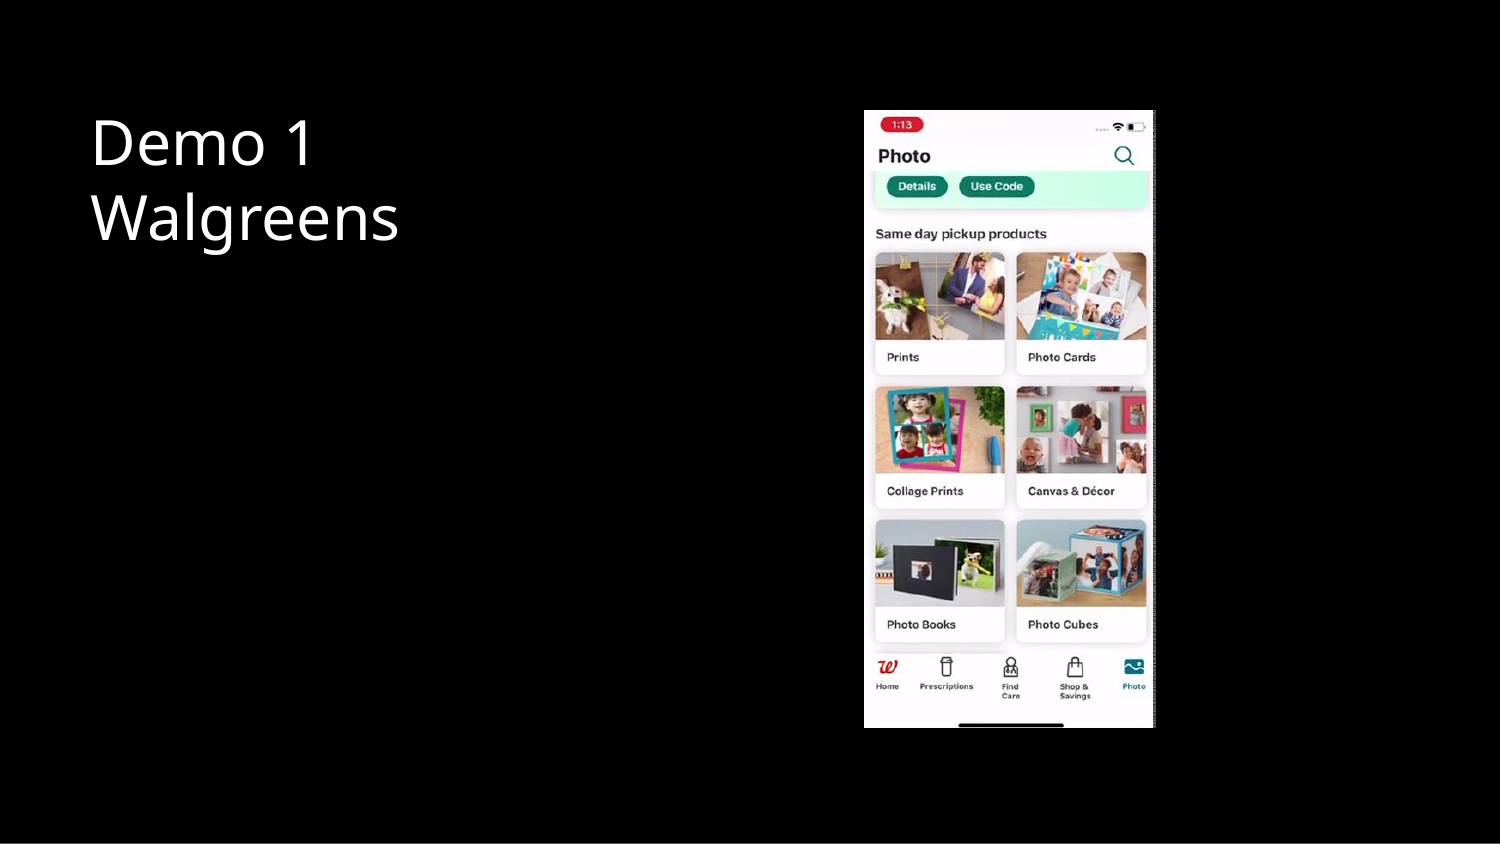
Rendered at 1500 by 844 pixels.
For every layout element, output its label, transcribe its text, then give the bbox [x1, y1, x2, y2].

title Demo 1 Walgreens [75, 87, 530, 510]
picture [863, 109, 1156, 728]
